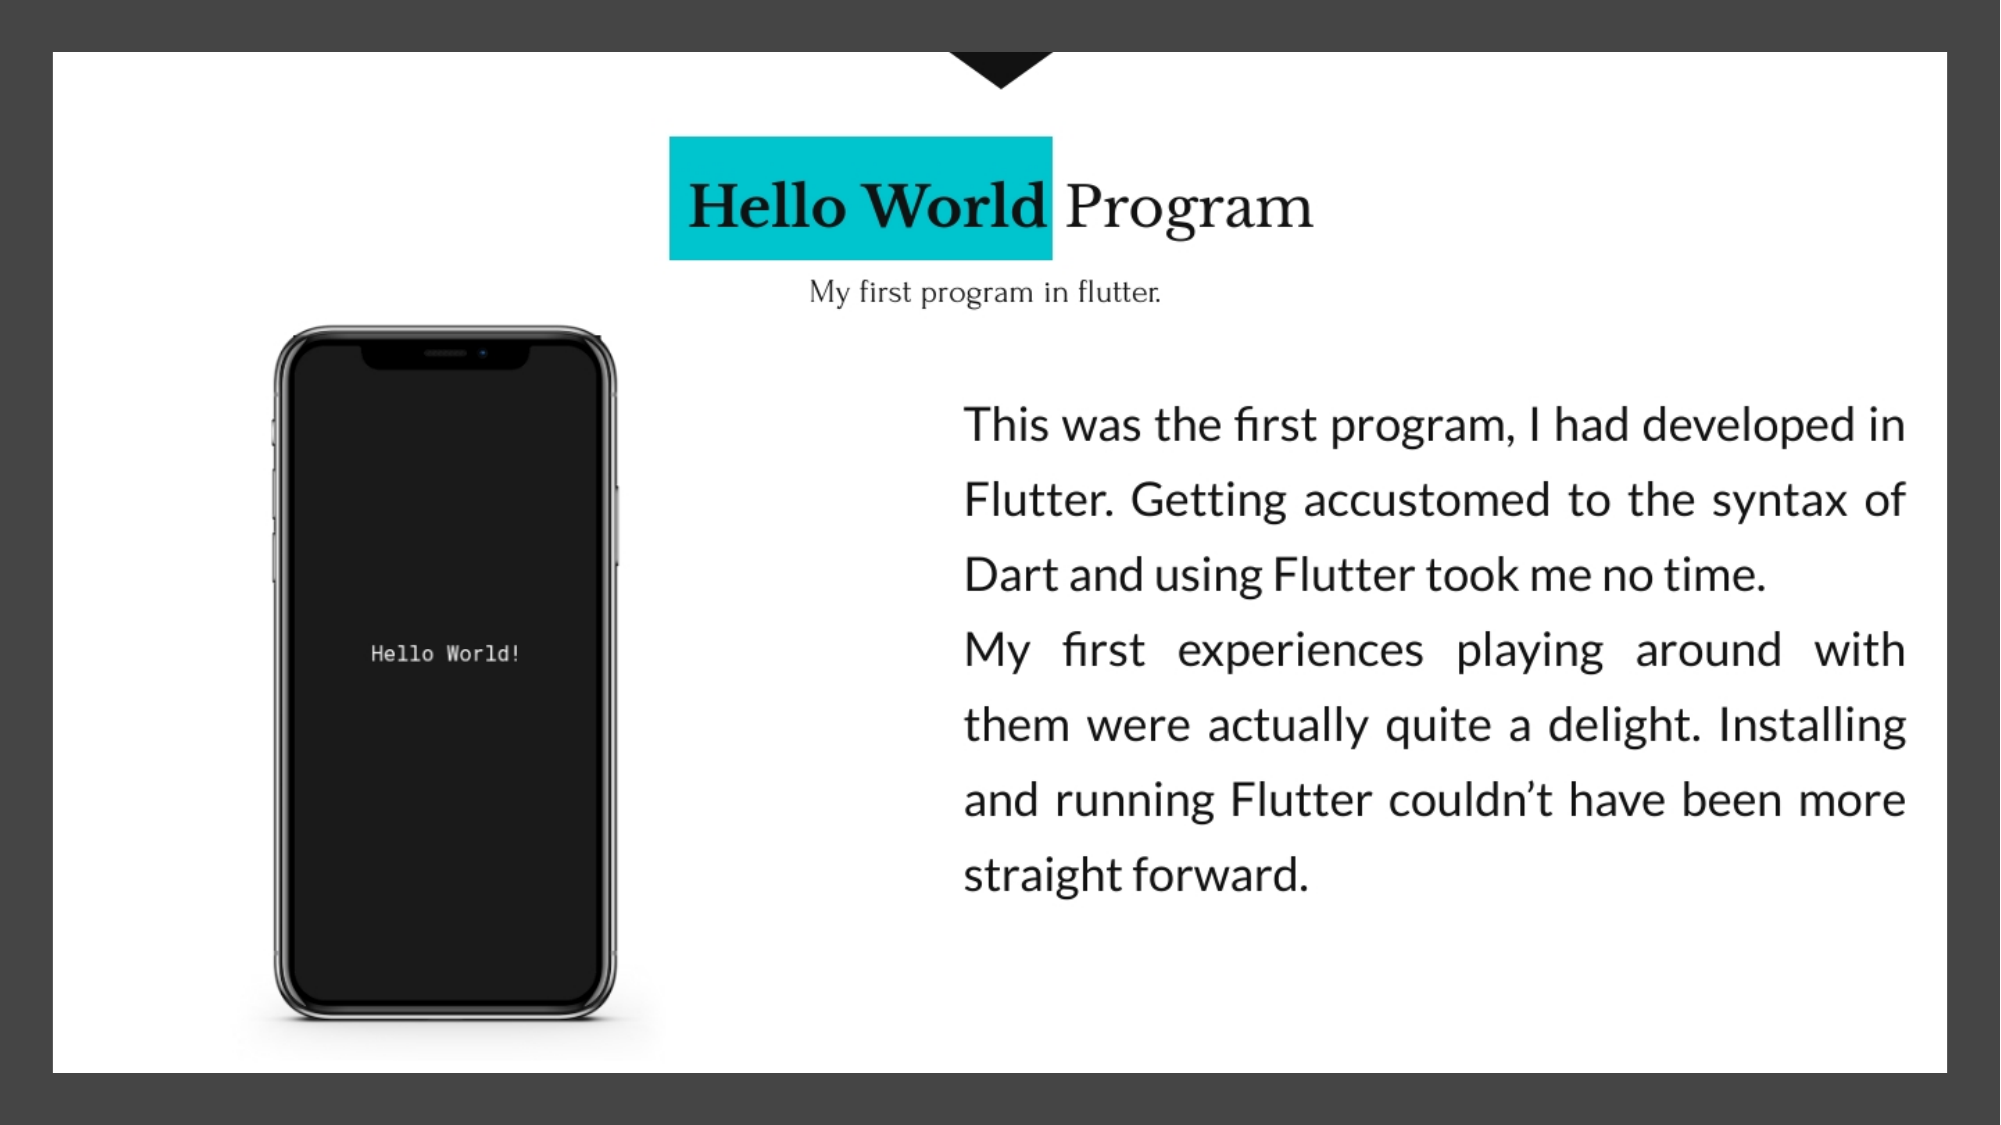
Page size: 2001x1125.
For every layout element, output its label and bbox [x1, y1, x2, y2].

picture [52, 52, 1948, 1073]
